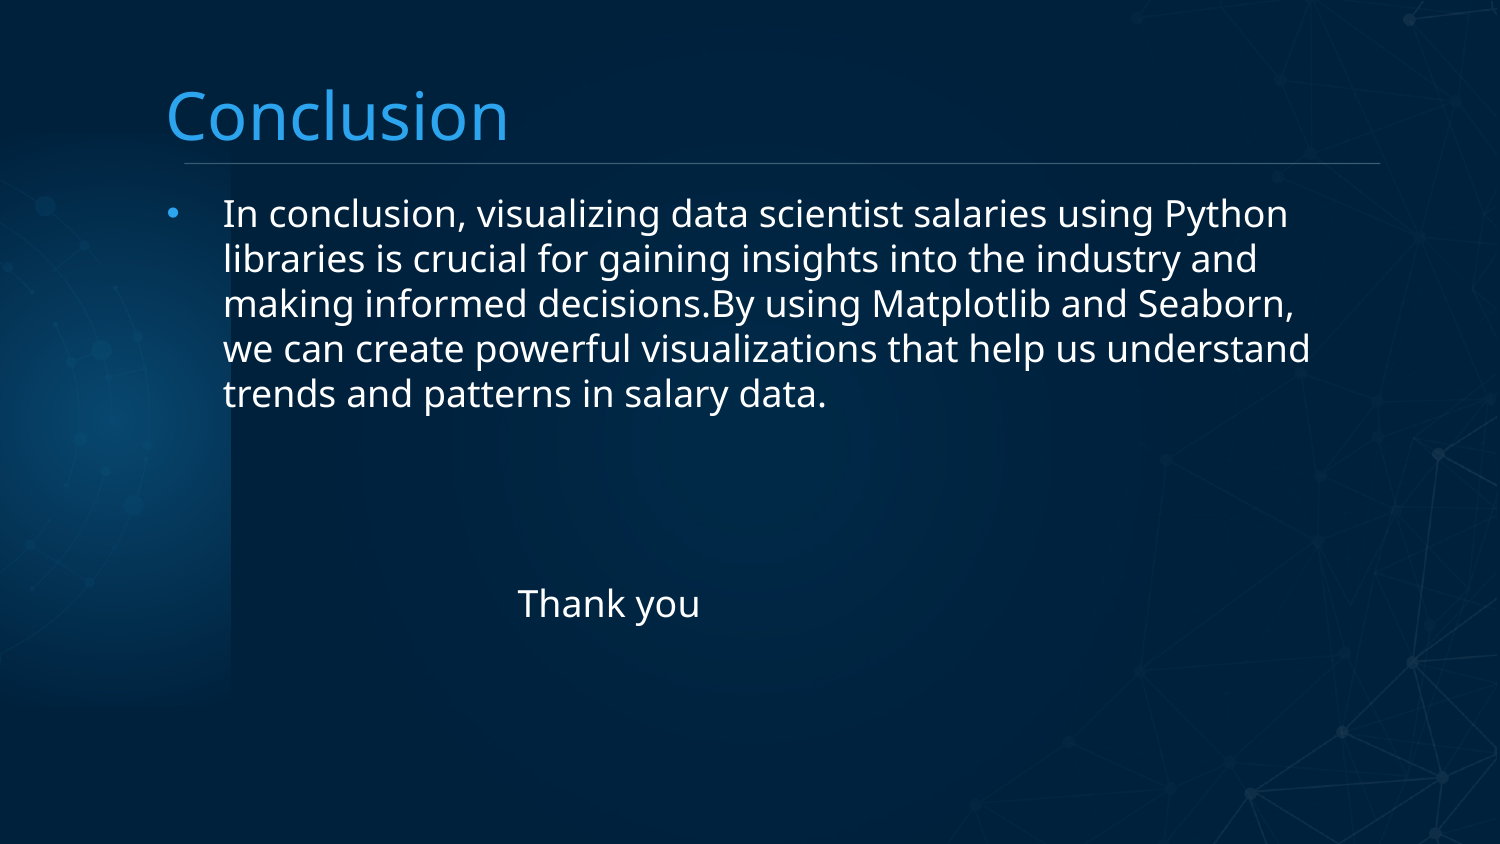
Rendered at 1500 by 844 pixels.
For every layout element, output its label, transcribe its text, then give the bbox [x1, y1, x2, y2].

list In conclusion, visualizing data scientist salaries using Python libraries is crucial for gaining insights into the industry and making informed decisions.By using Matplotlib and Seaborn, we can create powerful visualizations that help us understand trends and patterns in salary data. Thank you [151, 175, 1350, 762]
picture [0, 0, 1500, 844]
title Conclusion [150, 80, 1349, 162]
